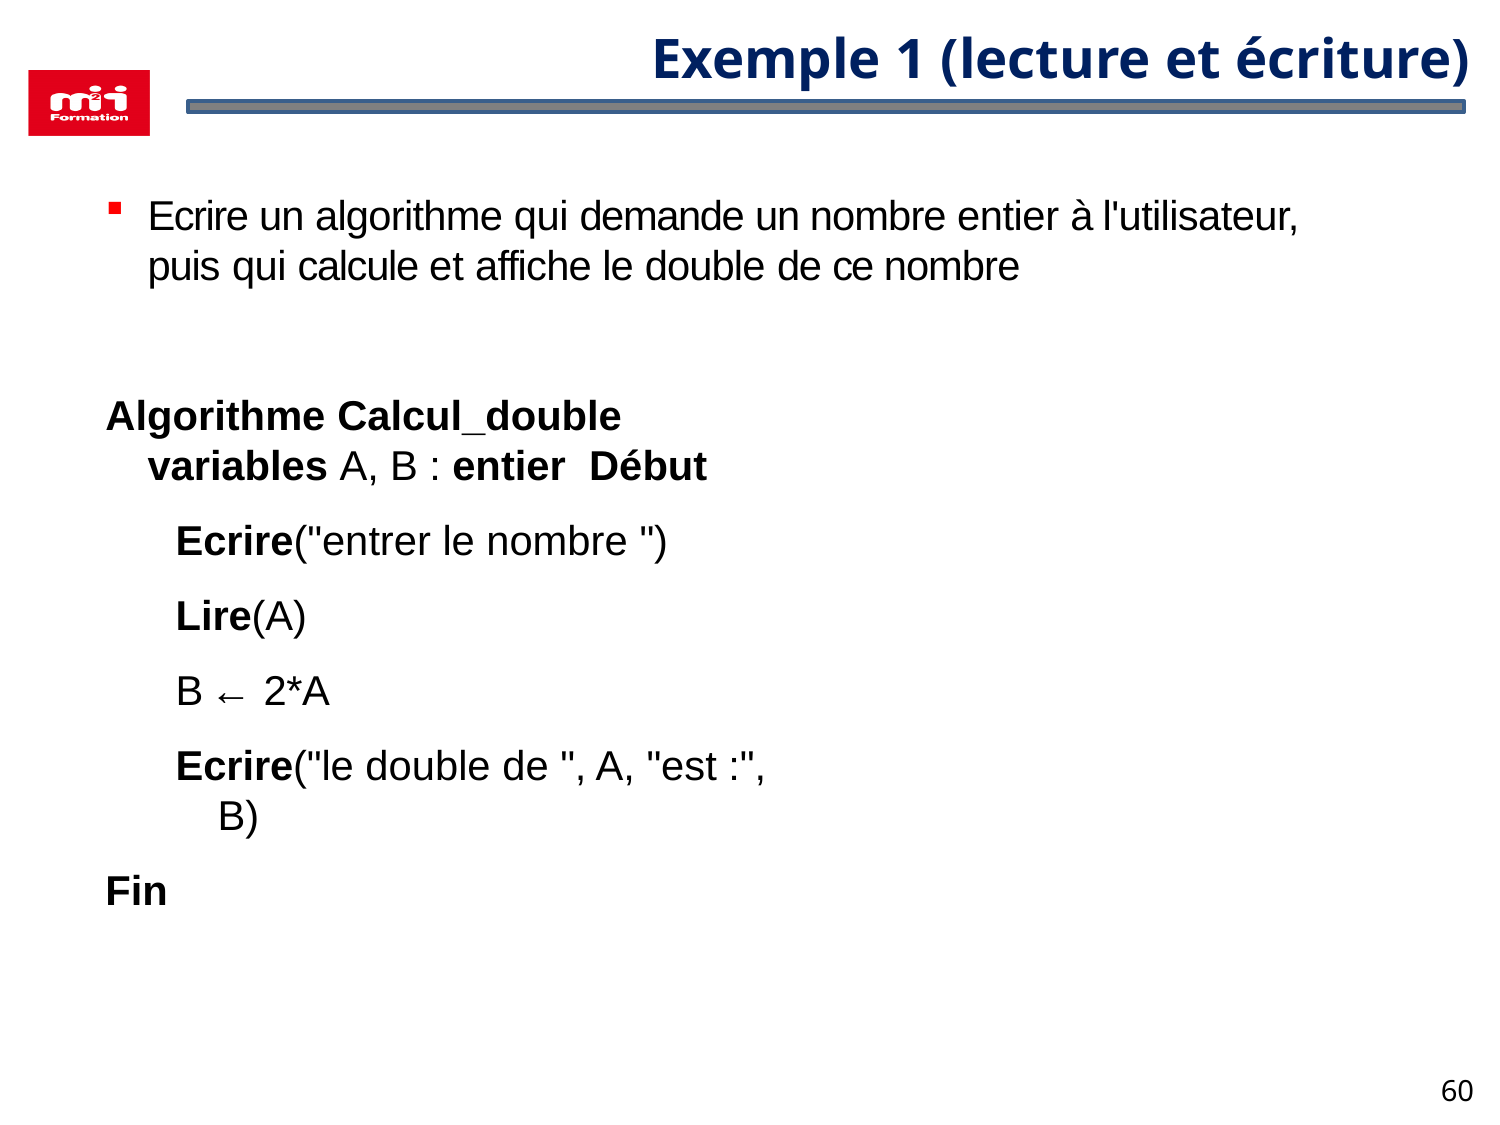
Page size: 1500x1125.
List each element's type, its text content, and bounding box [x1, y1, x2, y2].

title Exemple 1 (lecture et écriture) [159, 22, 1471, 213]
slide_number 60 [1414, 1065, 1500, 1125]
text_box Ecrire un algorithme qui demande un nombre entier à l'utilisateur, puis qui calcule et affiche le double de ce nombre Algorithme Calcul_double variables A, B : entier Début Ecrire("entrer le nombre ") Lire(A) B ← 2*A Ecrire("le double de ", A, "est :", B) Fin [103, 186, 1317, 914]
picture [28, 70, 150, 136]
